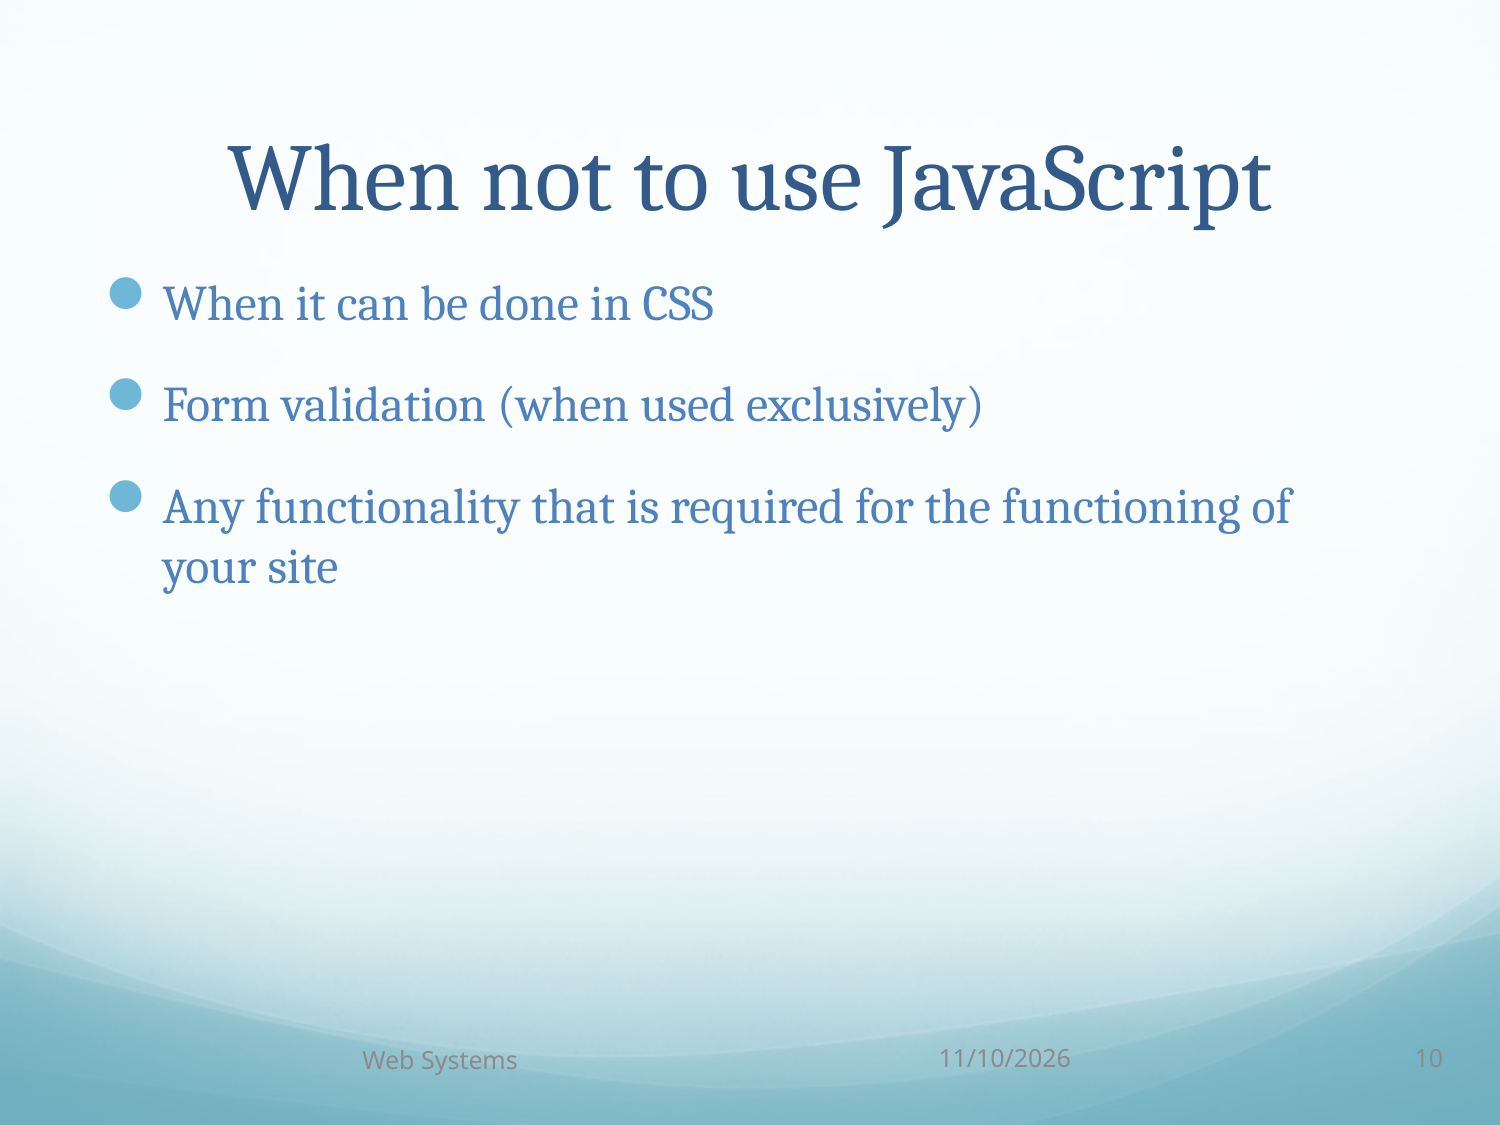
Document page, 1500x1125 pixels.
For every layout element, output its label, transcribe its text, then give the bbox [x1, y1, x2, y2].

slide_number 10 [1295, 1029, 1459, 1090]
title When not to use JavaScript [90, 17, 1410, 237]
list When it can be done in CSS Form validation (when used exclusively) Any functionality that is required for the functioning of your site [90, 262, 1410, 975]
footer Web Systems [43, 1029, 838, 1090]
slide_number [923, 1029, 1274, 1090]
